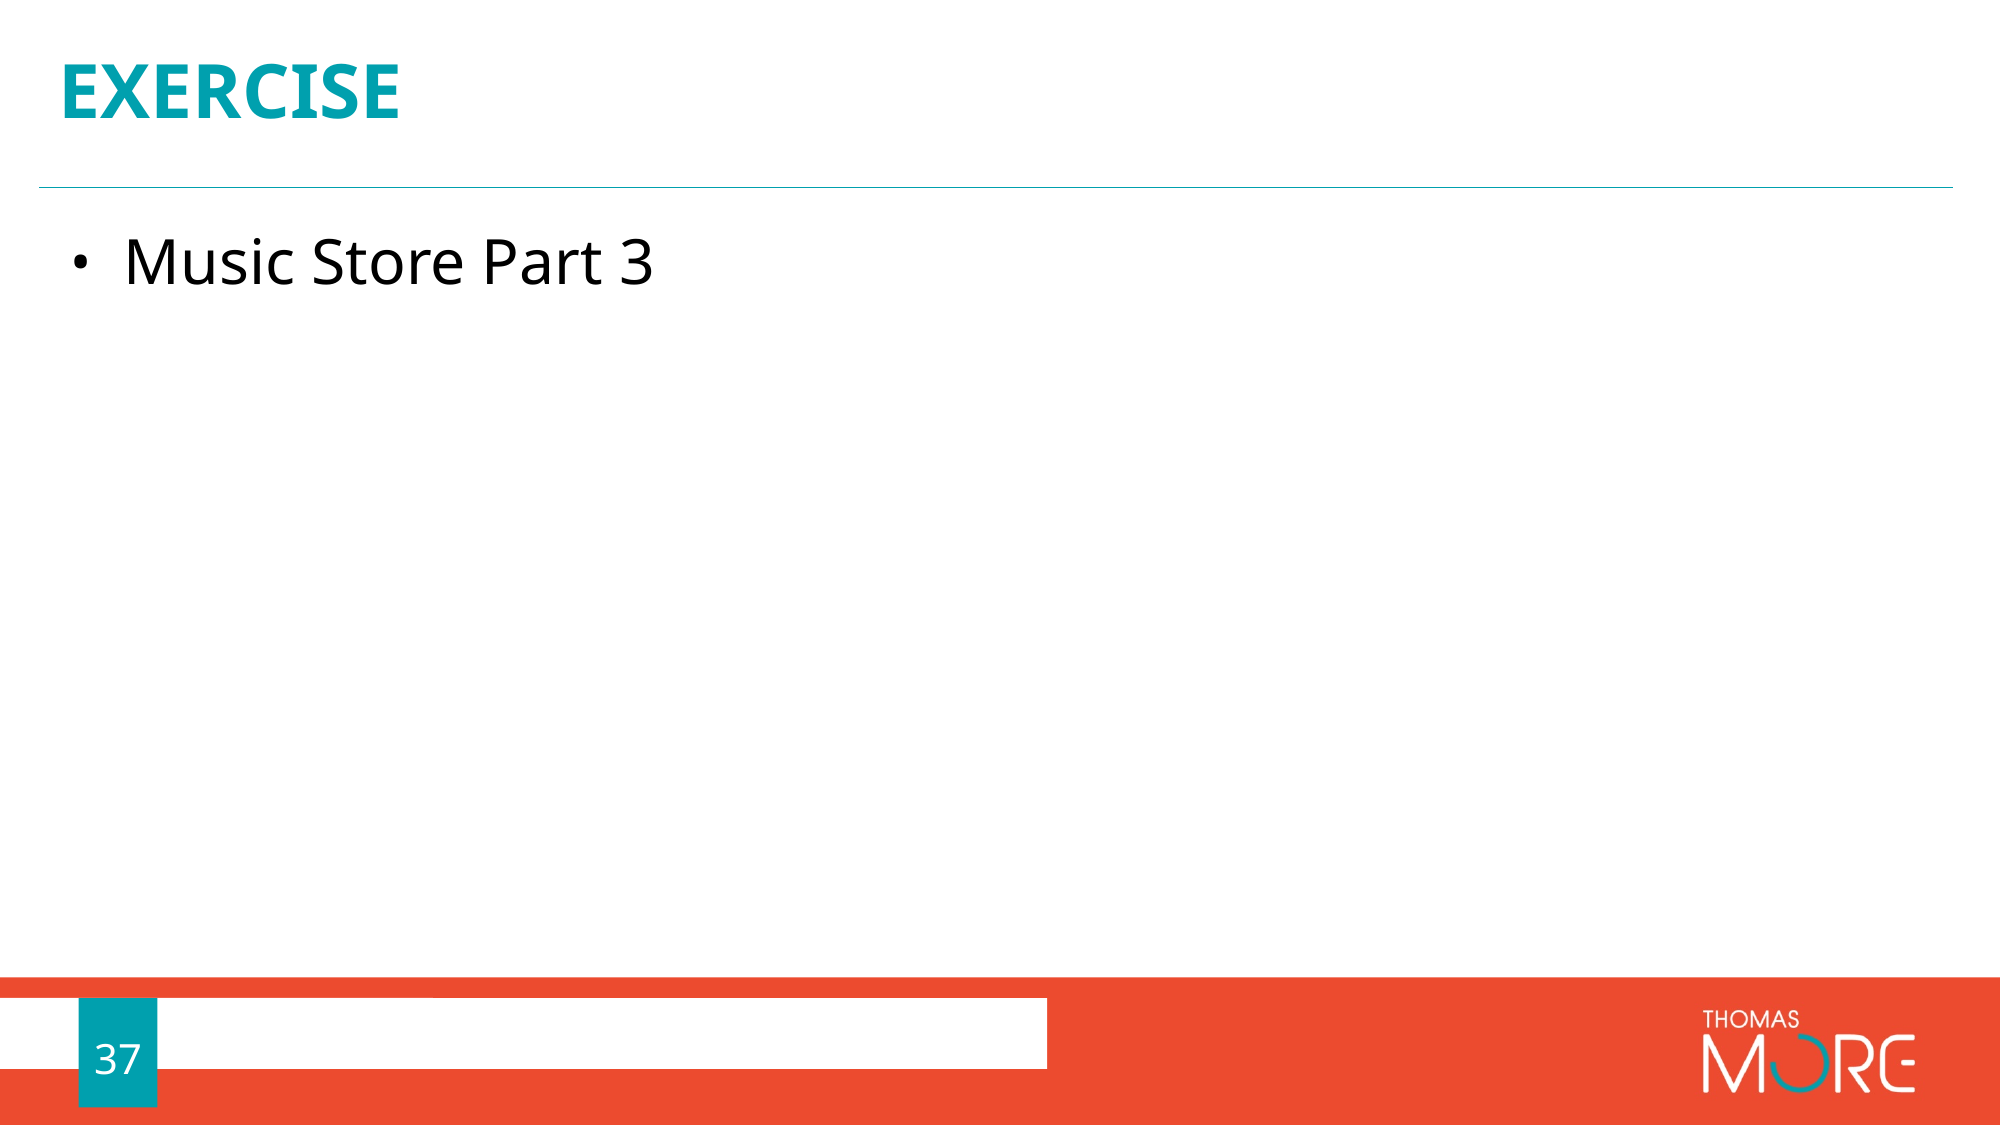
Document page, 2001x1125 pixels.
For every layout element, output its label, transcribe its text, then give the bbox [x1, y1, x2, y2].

title Exercise [0, 0, 2000, 188]
list Music Store Part 3 [0, 188, 2000, 916]
footer [165, 998, 1048, 1069]
picture [1673, 980, 1944, 1122]
slide_number 37 [78, 998, 158, 1108]
